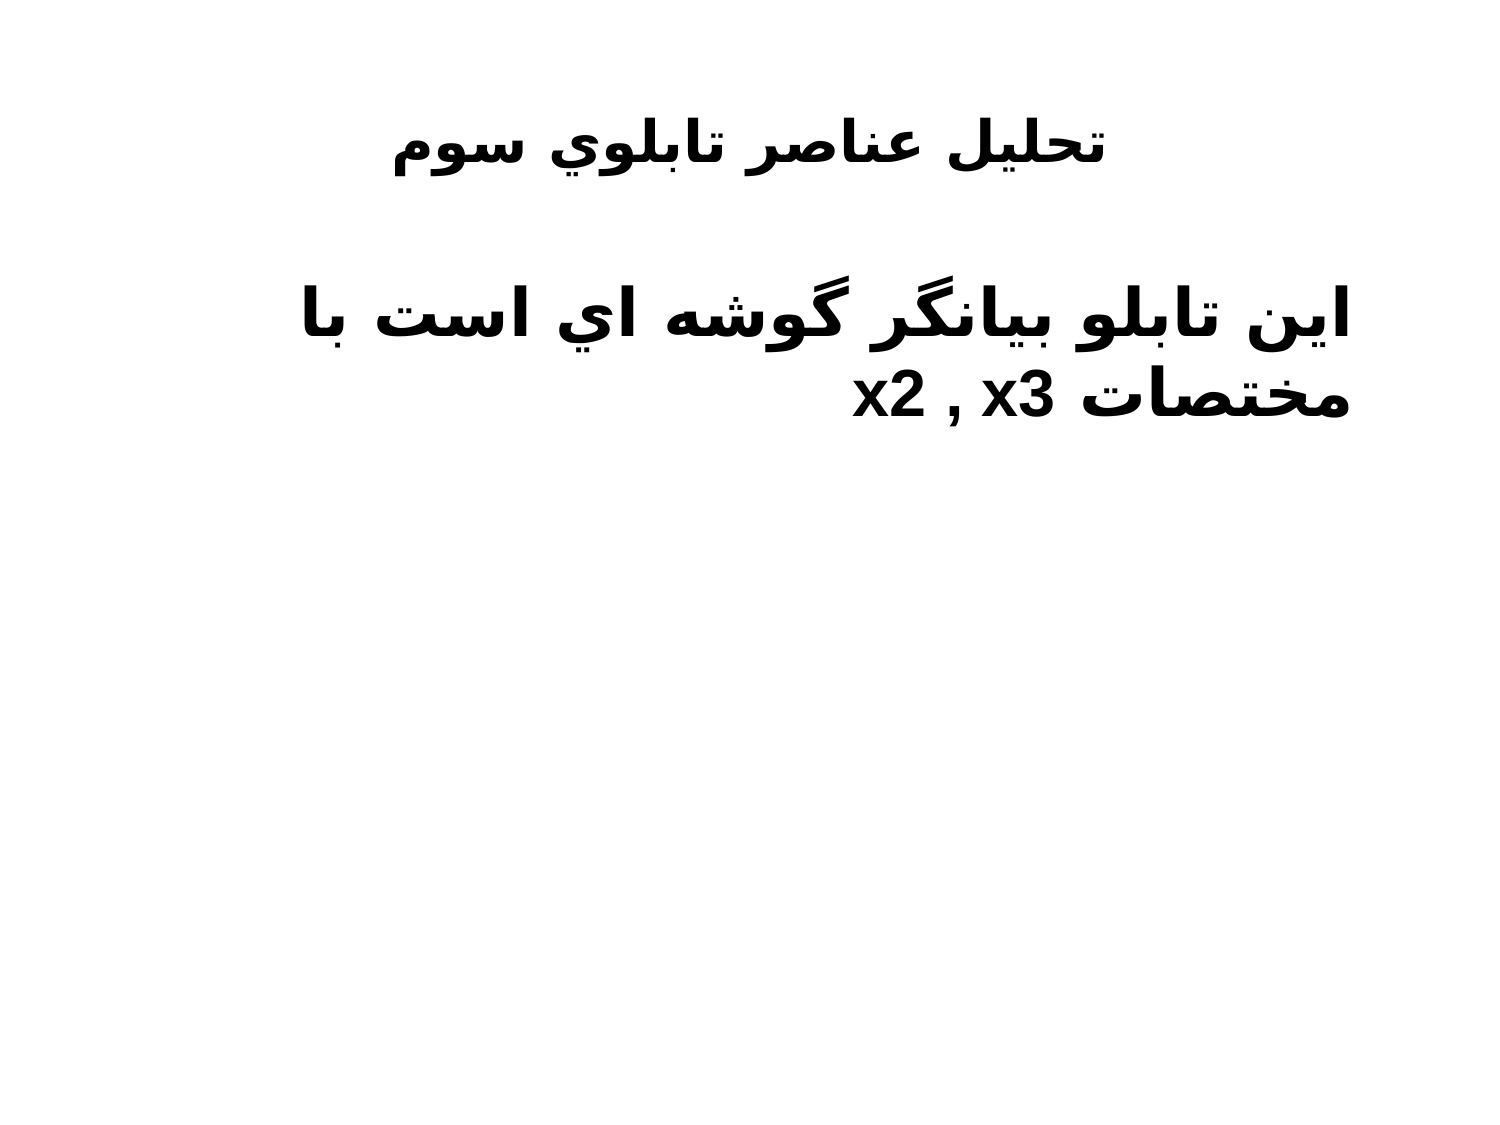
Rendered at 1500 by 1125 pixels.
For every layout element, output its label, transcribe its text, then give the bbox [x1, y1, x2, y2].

list اين تابلو بيانگر گوشه اي است با مختصات x2 , x3 [75, 262, 1425, 1005]
title تحليل عناصر تابلوي سوم [75, 45, 1425, 233]
